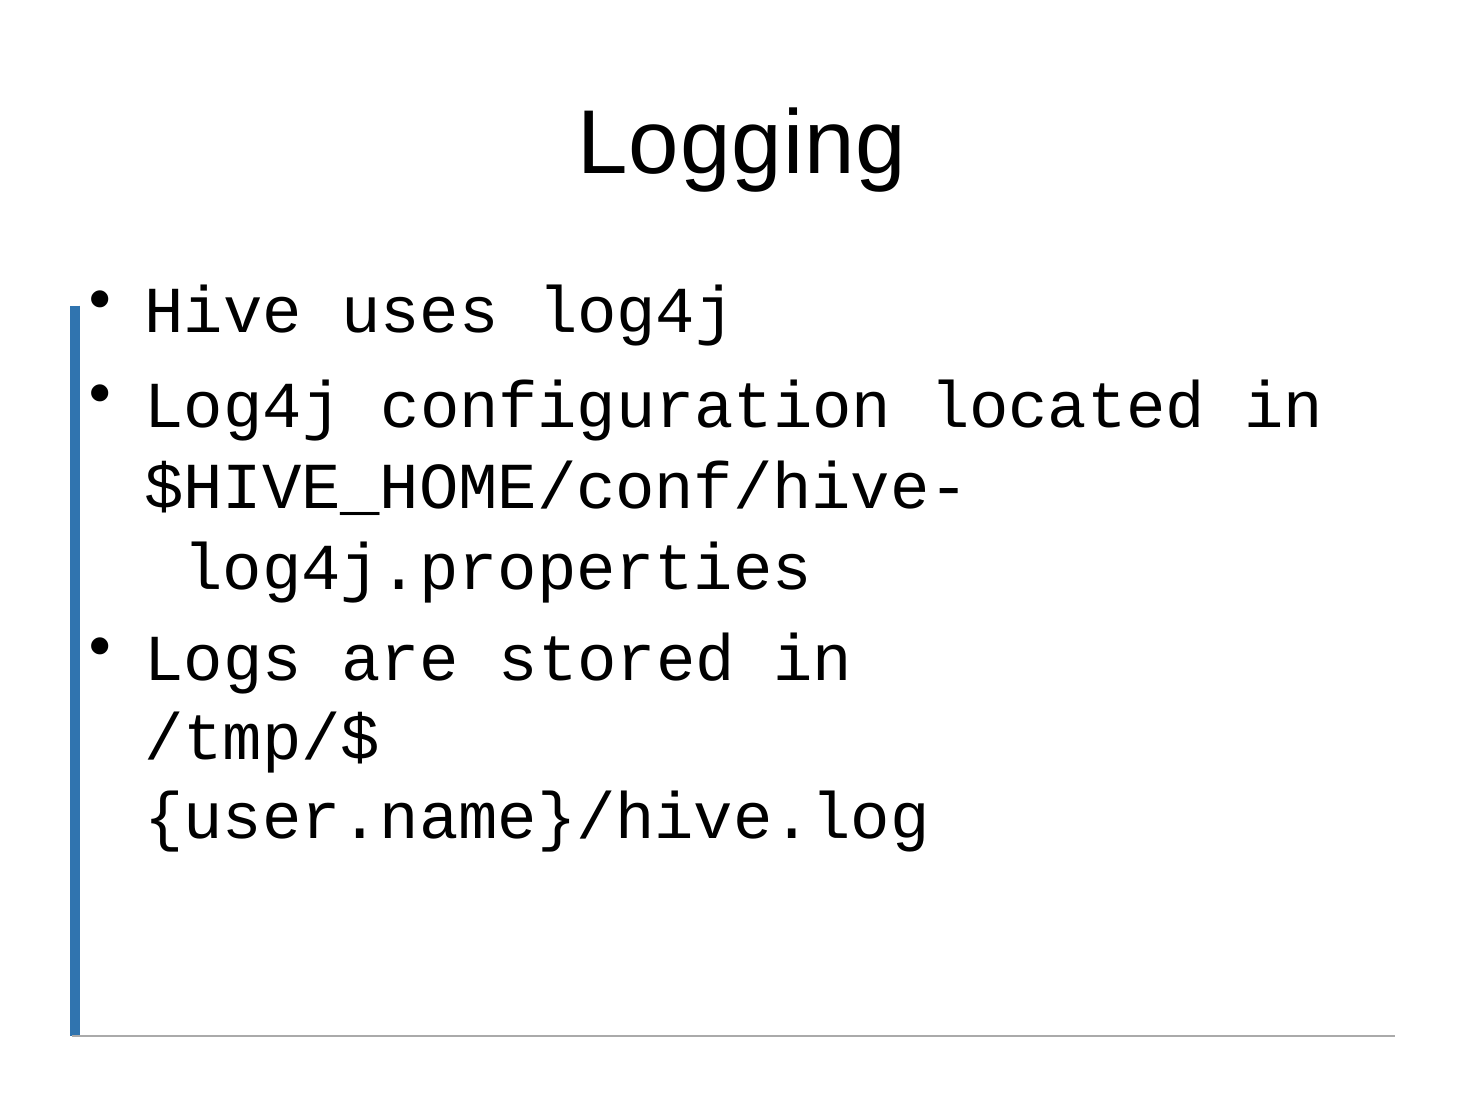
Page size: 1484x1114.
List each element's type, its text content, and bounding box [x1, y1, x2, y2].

text_box Hive uses log4j Log4j configuration located in $HIVE_HOME/conf/hive- log4j.properties Logs are stored in /tmp/$ {user.name}/hive.log [86, 249, 1334, 852]
title Logging [575, 80, 909, 249]
